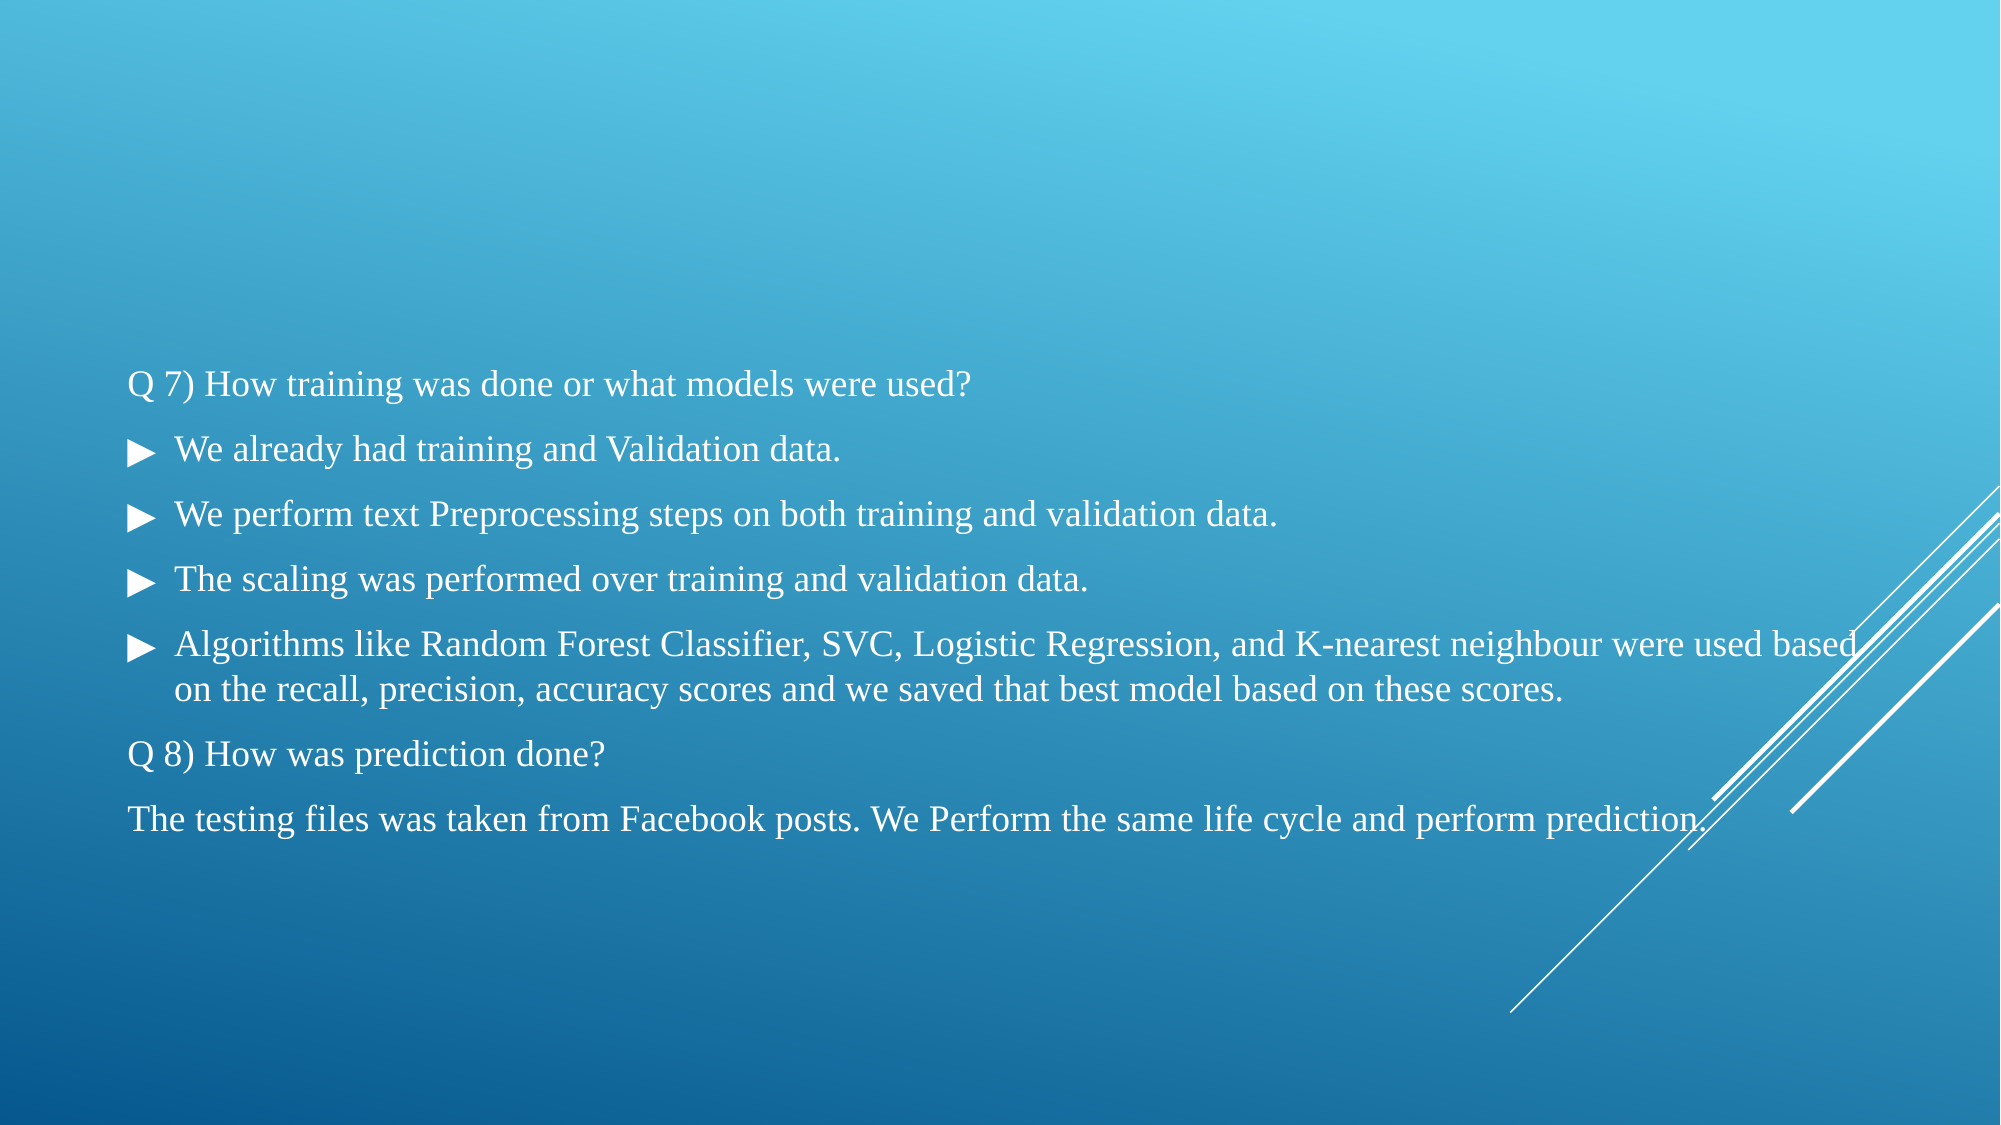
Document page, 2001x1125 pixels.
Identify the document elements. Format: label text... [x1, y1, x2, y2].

list Q 7) How training was done or what models were used? We already had training and Validation data. We perform text Preprocessing steps on both training and validation data. The scaling was performed over training and validation data. Algorithms like Random Forest Classifier, SVC, Logistic Regression, and K-nearest neighbour were used based on the recall, precision, accuracy scores and we saved that best model based on these scores. Q 8) How was prediction done? The testing files was taken from Facebook posts. We Perform the same life cycle and perform prediction. [112, 112, 1879, 1086]
